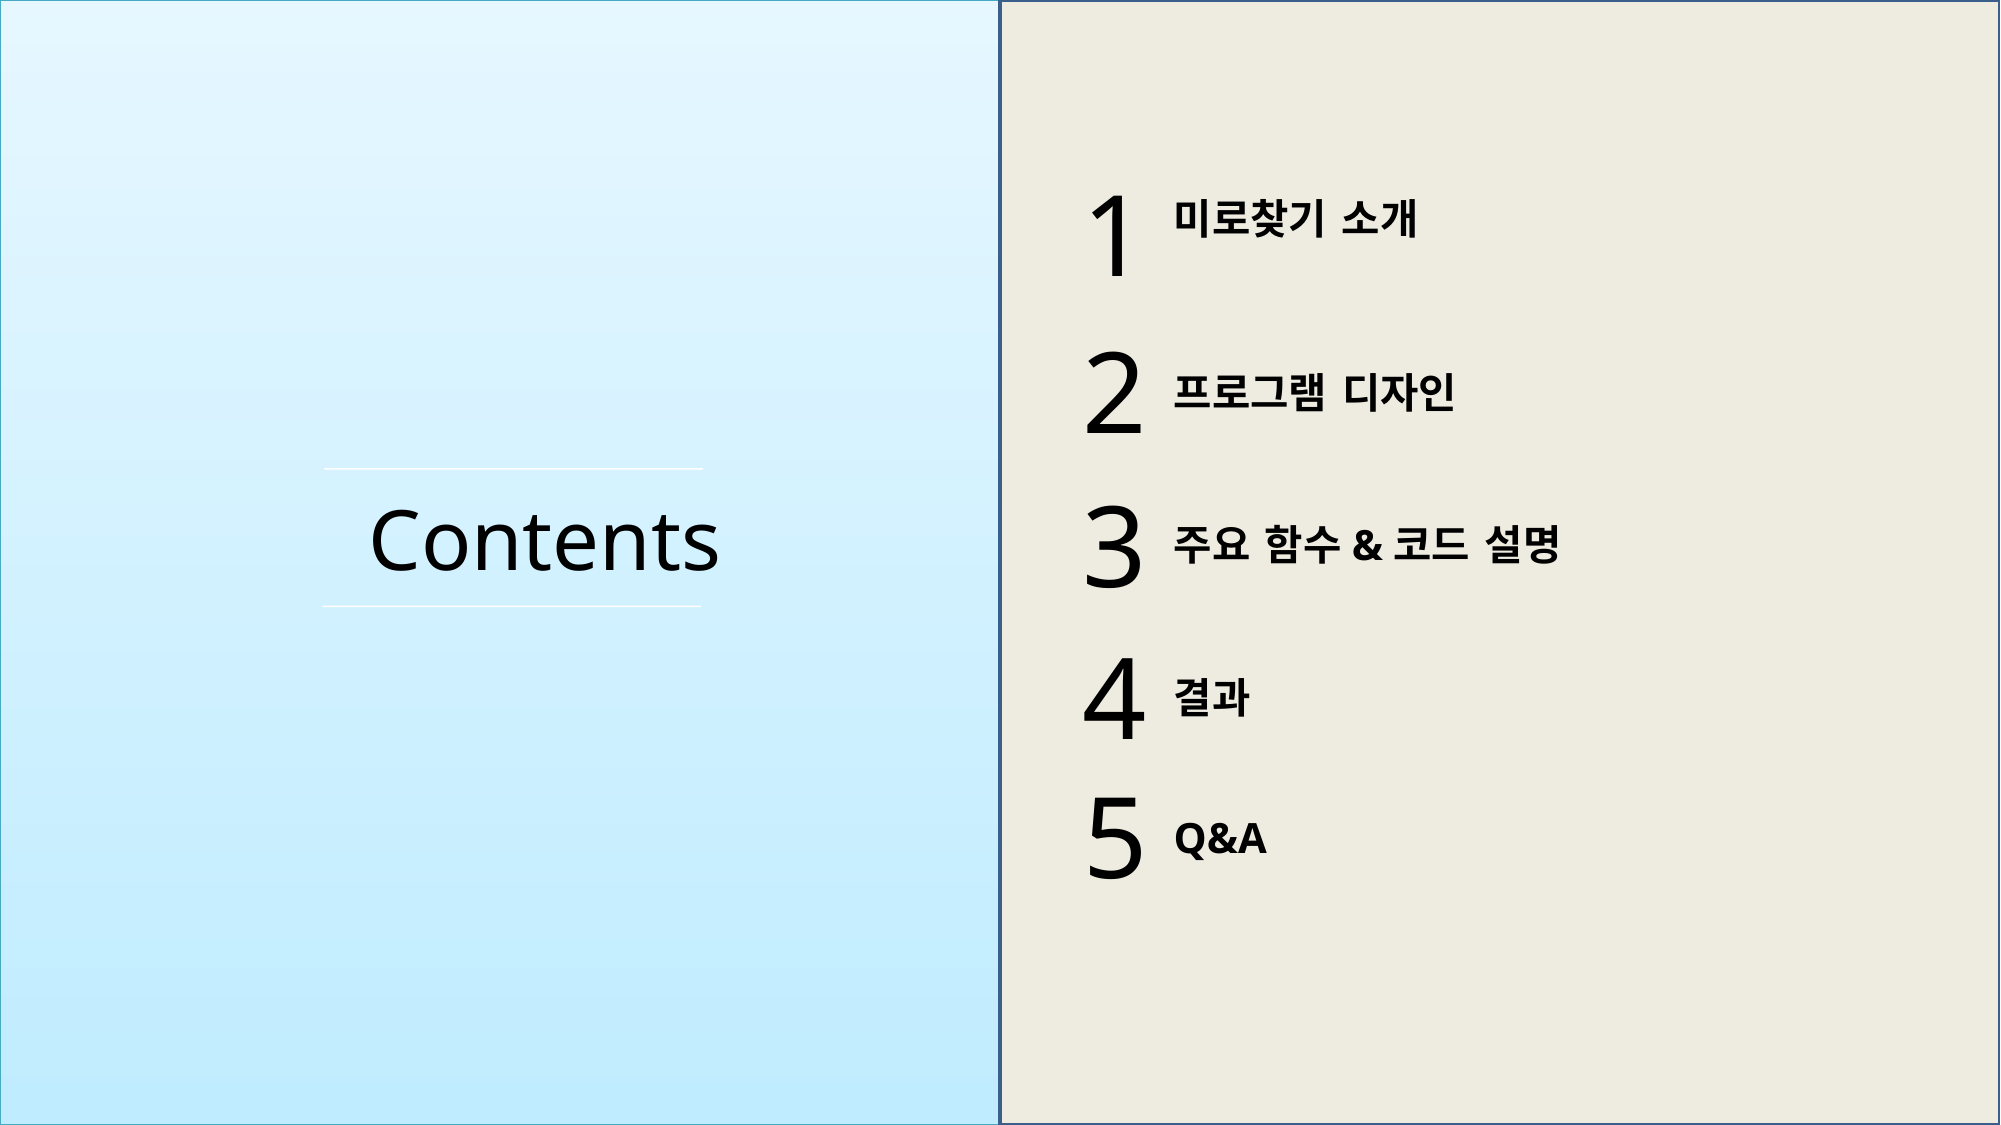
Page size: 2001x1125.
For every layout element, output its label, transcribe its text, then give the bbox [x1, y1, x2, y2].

text_box 미로찾기 소개 [1158, 185, 1892, 301]
text_box 결과 [1158, 664, 1892, 730]
text_box 2 [1064, 313, 1166, 464]
text_box 주요 함수&코드 설명 [1158, 511, 1892, 577]
text_box 3 [1064, 468, 1166, 619]
text_box 프로그램 디자인 [1158, 359, 1892, 425]
text_box [0, 0, 998, 1125]
text_box 5 [1064, 758, 1167, 909]
text_box 4 [1064, 619, 1166, 758]
text_box [998, 0, 2000, 1125]
text_box Q&A [1167, 804, 1892, 869]
text_box 1 [1064, 157, 1166, 308]
text_box Contents [353, 479, 819, 595]
